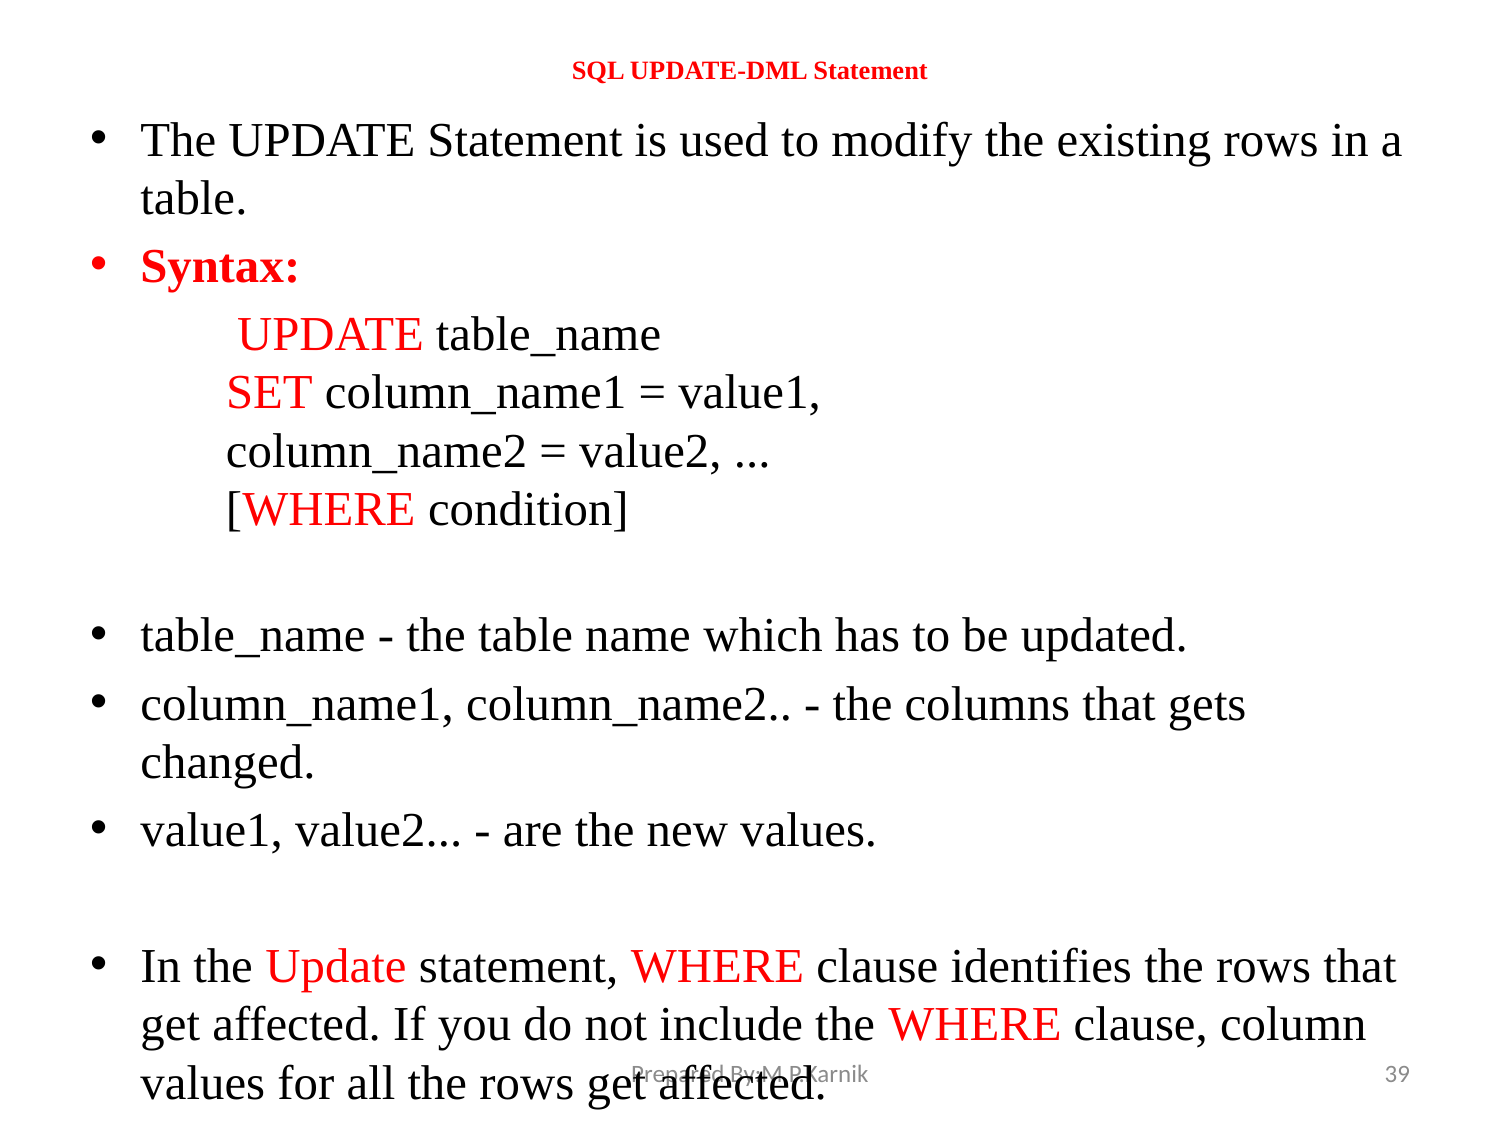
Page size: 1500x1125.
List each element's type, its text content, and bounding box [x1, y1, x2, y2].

title SQL UPDATE-DML Statement [75, 45, 1425, 99]
footer Prepared By:M.P.Karnik [512, 1042, 988, 1103]
slide_number 39 [1074, 1042, 1425, 1103]
list The UPDATE Statement is used to modify the existing rows in a table. Syntax: UPDATE table_name SET column_name1 = value1, column_name2 = value2, ... [WHERE condition] table_name - the table name which has to be updated. column_name1, column_name2.. - the columns that gets changed. value1, value2... - are the new values. In the Update statement, WHERE clause identifies the rows that get affected. If you do not include the WHERE clause, column values for all the rows get affected. [75, 99, 1425, 1125]
